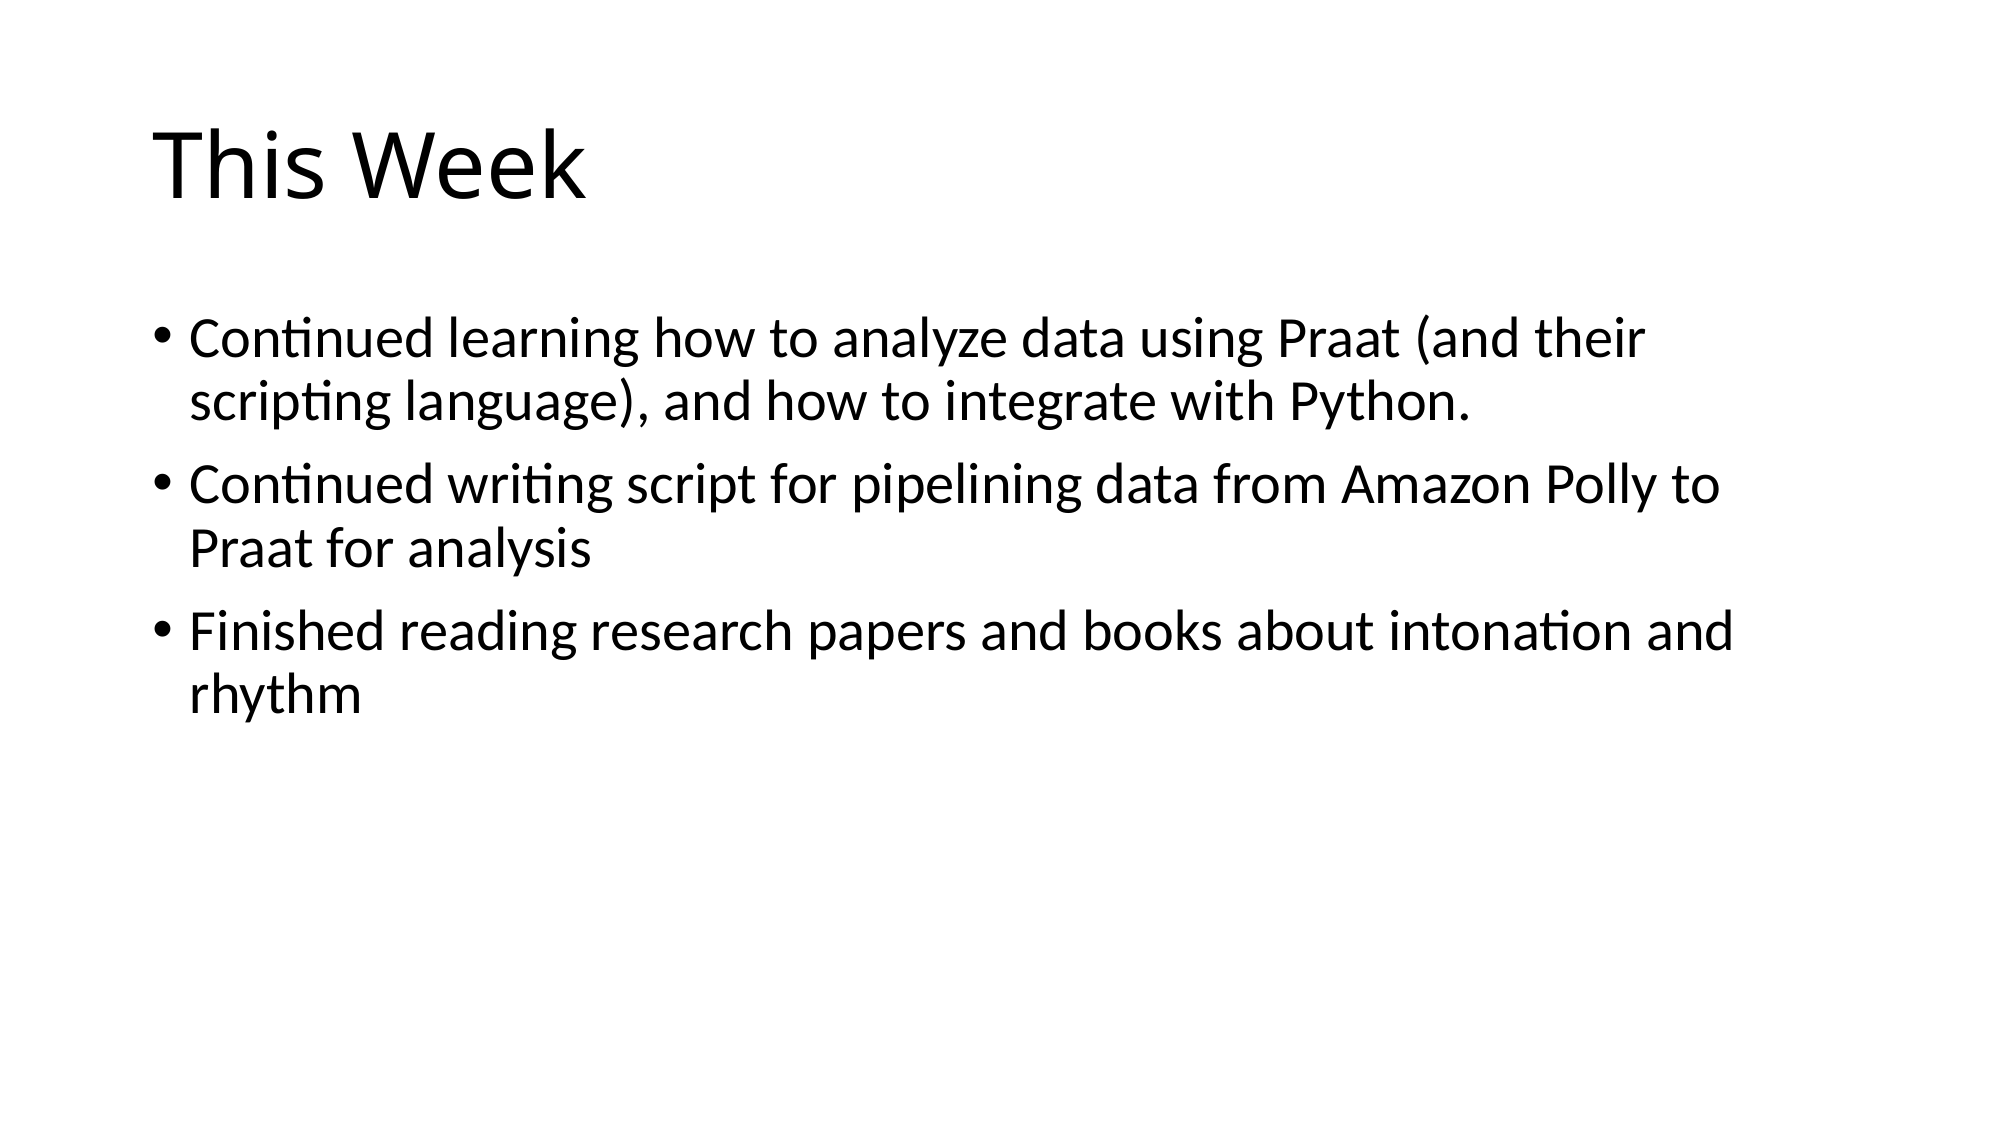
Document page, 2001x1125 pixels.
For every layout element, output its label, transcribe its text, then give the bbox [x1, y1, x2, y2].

list Continued learning how to analyze data using Praat (and their scripting language), and how to integrate with Python. Continued writing script for pipelining data from Amazon Polly to Praat for analysis Finished reading research papers and books about intonation and rhythm [137, 299, 1863, 1014]
title This Week [137, 59, 1863, 278]
